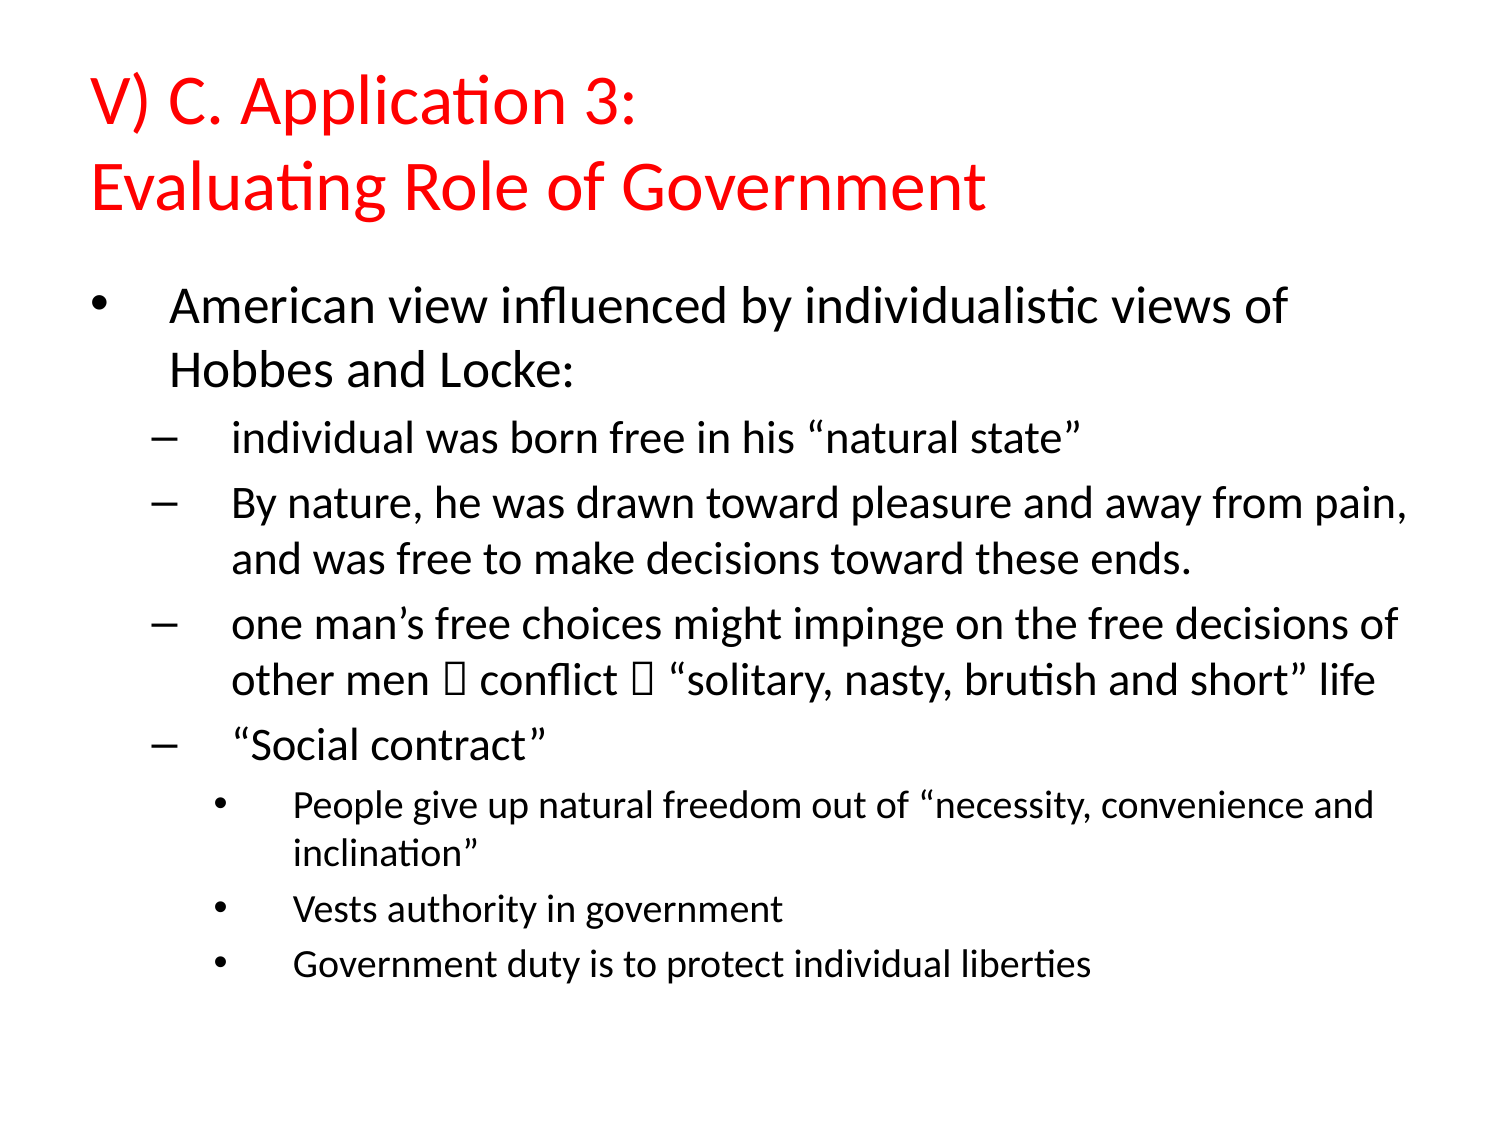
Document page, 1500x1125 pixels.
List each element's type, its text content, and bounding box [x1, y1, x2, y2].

title V) C. Application 3: Evaluating Role of Government [75, 45, 1425, 233]
list American view influenced by individualistic views of Hobbes and Locke: individual was born free in his “natural state” By nature, he was drawn toward pleasure and away from pain, and was free to make decisions toward these ends. one man’s free choices might impinge on the free decisions of other men  conflict  “solitary, nasty, brutish and short” life “Social contract” People give up natural freedom out of “necessity, convenience and inclination” Vests authority in government Government duty is to protect individual liberties [75, 262, 1425, 1005]
